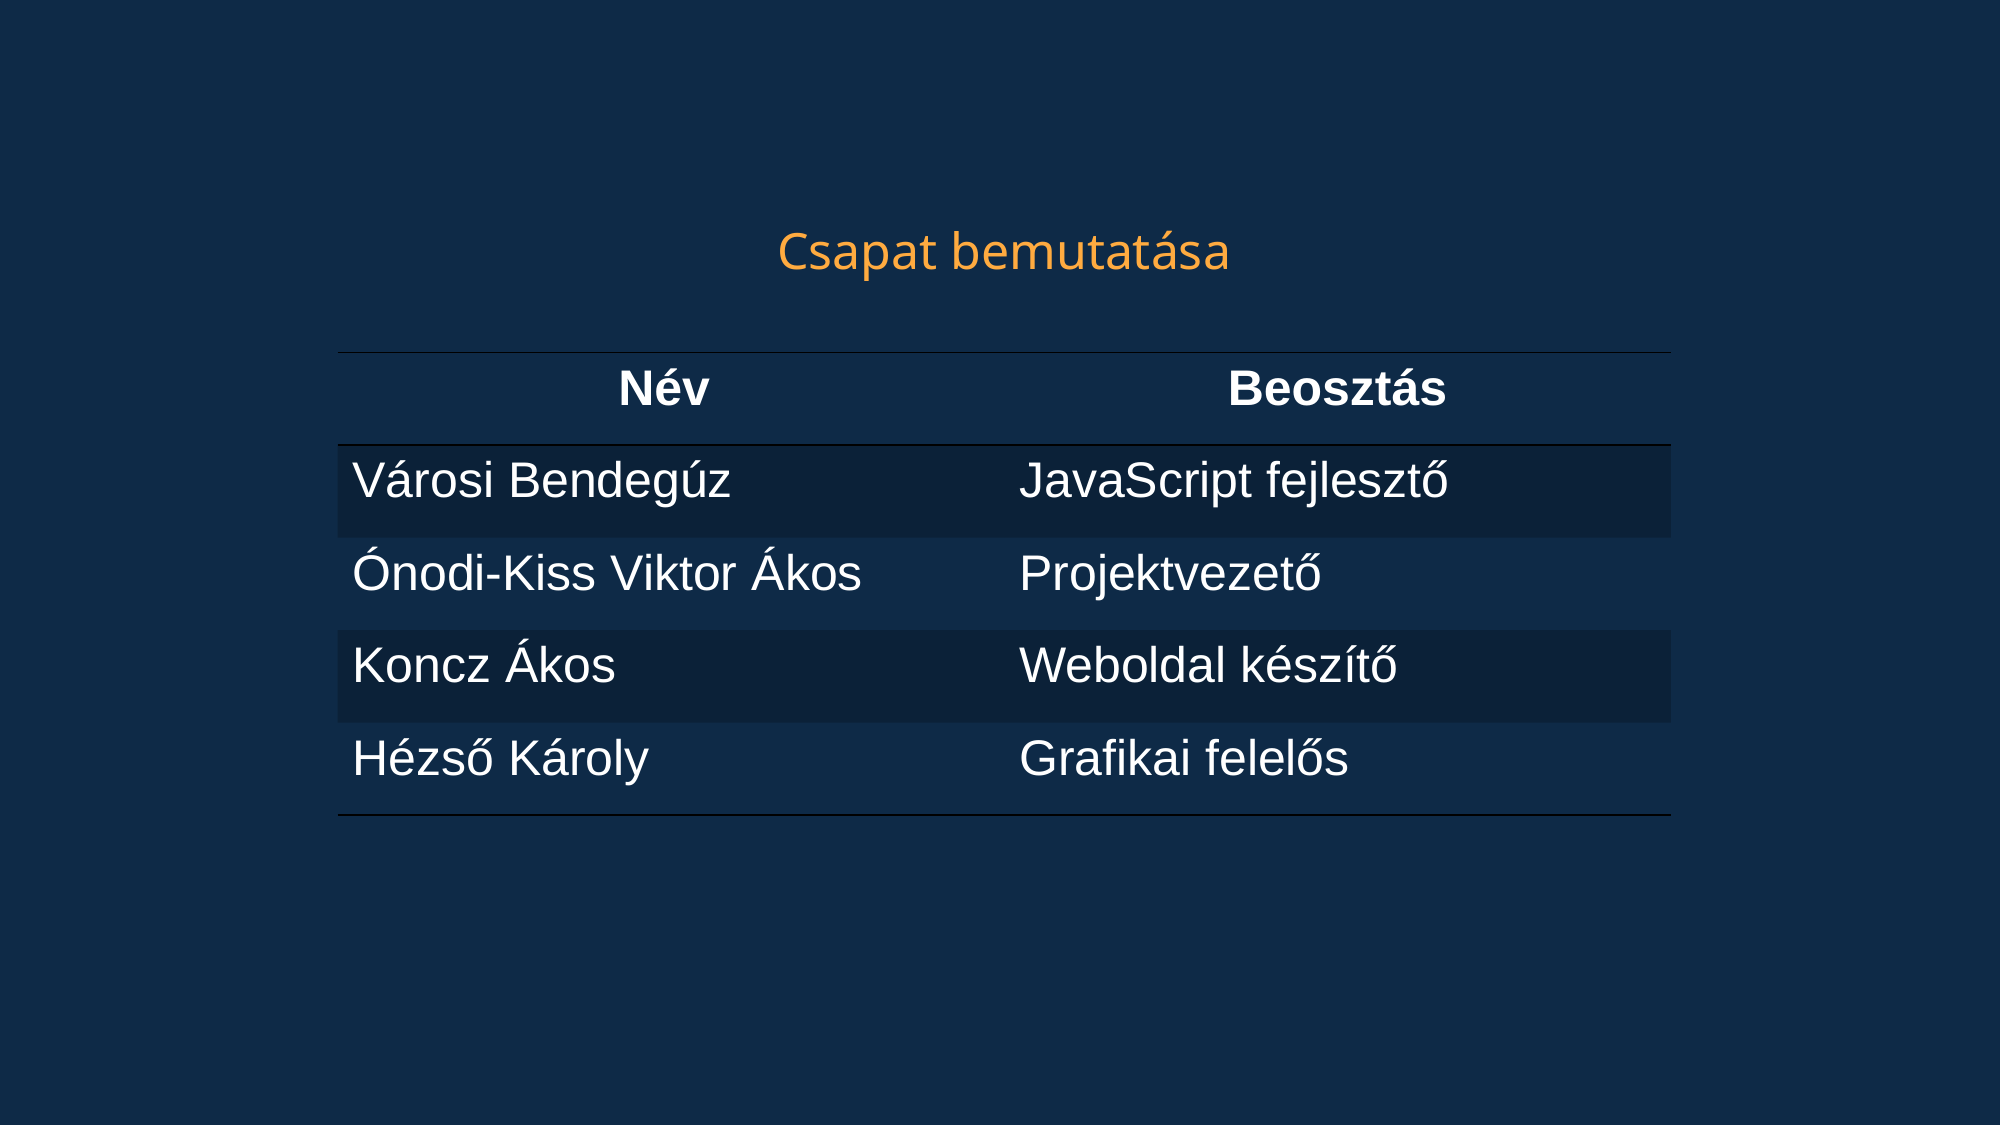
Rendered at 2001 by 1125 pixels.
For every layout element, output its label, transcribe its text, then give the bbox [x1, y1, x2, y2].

table_cell Hézső Károly [338, 723, 1004, 814]
table_cell Ónodi-Kiss Viktor Ákos [338, 538, 1004, 630]
table_cell Projektvezető [1004, 538, 1671, 630]
table_cell Grafikai felelős [1004, 723, 1671, 814]
table_cell Koncz Ákos [338, 630, 1004, 723]
table_cell JavaScript fejlesztő [1004, 446, 1671, 538]
title Csapat bemutatása [233, 204, 1775, 310]
table_header Név [338, 353, 1004, 444]
table_cell Weboldal készítő [1004, 630, 1671, 723]
table_cell Városi Bendegúz [338, 446, 1004, 538]
table_header Beosztás [1004, 353, 1671, 444]
